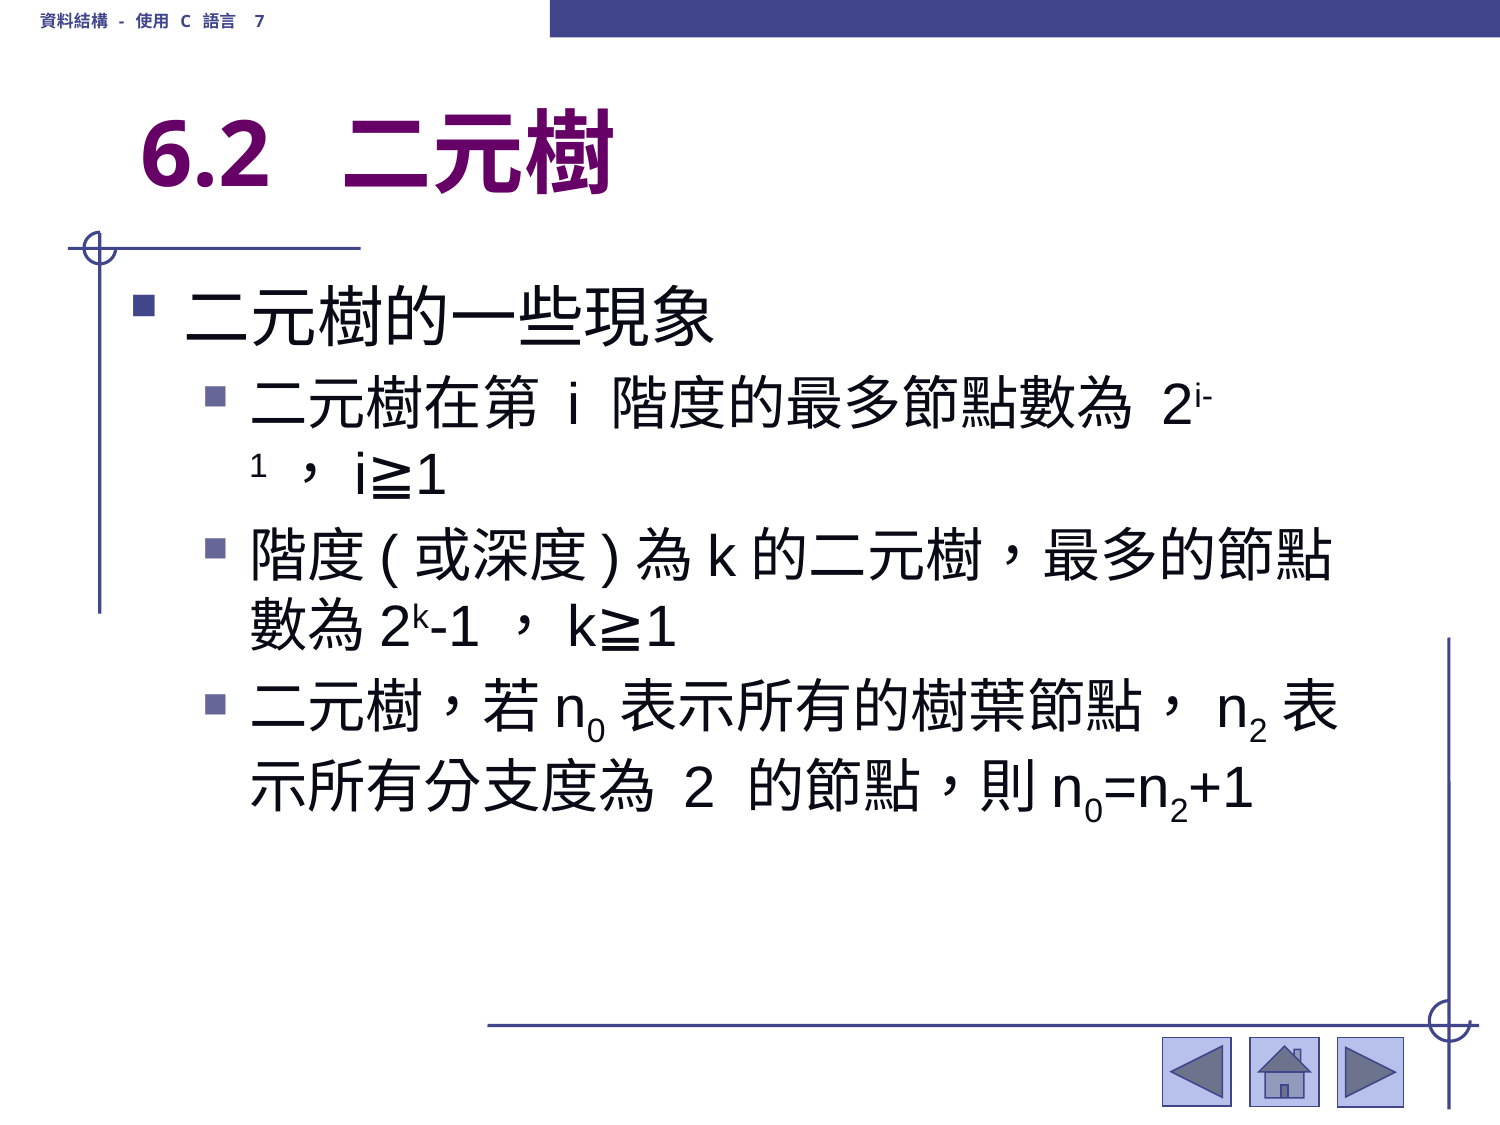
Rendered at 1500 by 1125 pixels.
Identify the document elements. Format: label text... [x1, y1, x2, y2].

slide_number 資料結構 - 使用 C 語言 7 [24, 0, 488, 50]
list 二元樹的一些現象 二元樹在第 i 階度的最多節點數為 2i-1，i≧1 階度(或深度)為k的二元樹，最多的節點數為2k-1，k≧1 二元樹，若n0表示所有的樹葉節點，n2表示所有分支度為 2 的節點，則n0=n2+1 [112, 267, 1388, 1005]
title 6.2 二元樹 [125, 87, 1400, 213]
